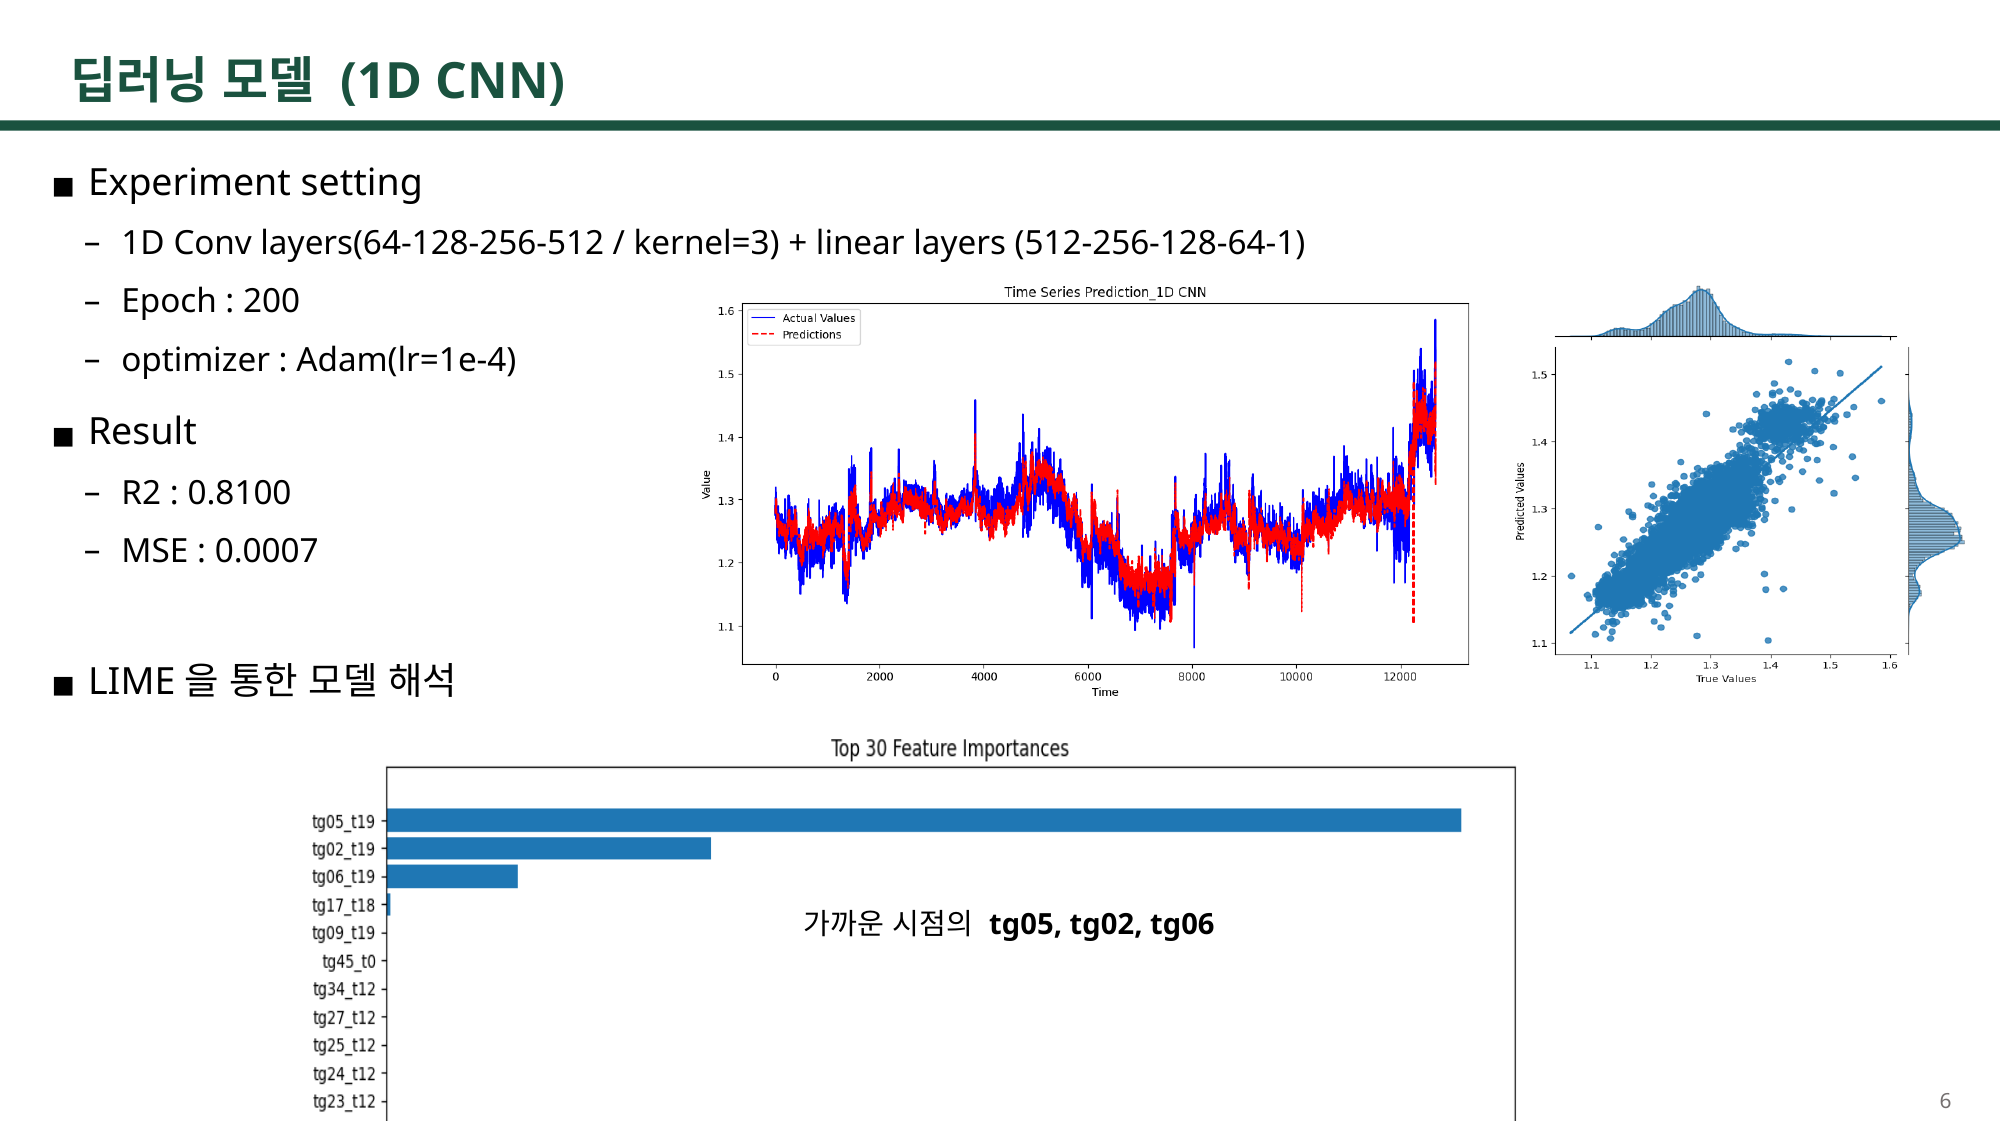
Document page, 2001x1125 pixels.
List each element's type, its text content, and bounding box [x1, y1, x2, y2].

picture [302, 725, 1524, 1122]
picture [1508, 277, 1975, 690]
title 딥러닝 모델 (1D CNN) [55, 43, 1945, 121]
picture [694, 277, 1476, 705]
list Experiment setting 1D Conv layers(64-128-256-512 / kernel=3) + linear layers (512-256-128-64-1) Epoch : 200 optimizer : Adam(lr=1e-4) Result R2 : 0.8100 MSE : 0.0007 LIME을 통한 모델 해석 [35, 141, 1965, 1072]
slide_number ‹#› [1529, 1086, 1967, 1117]
